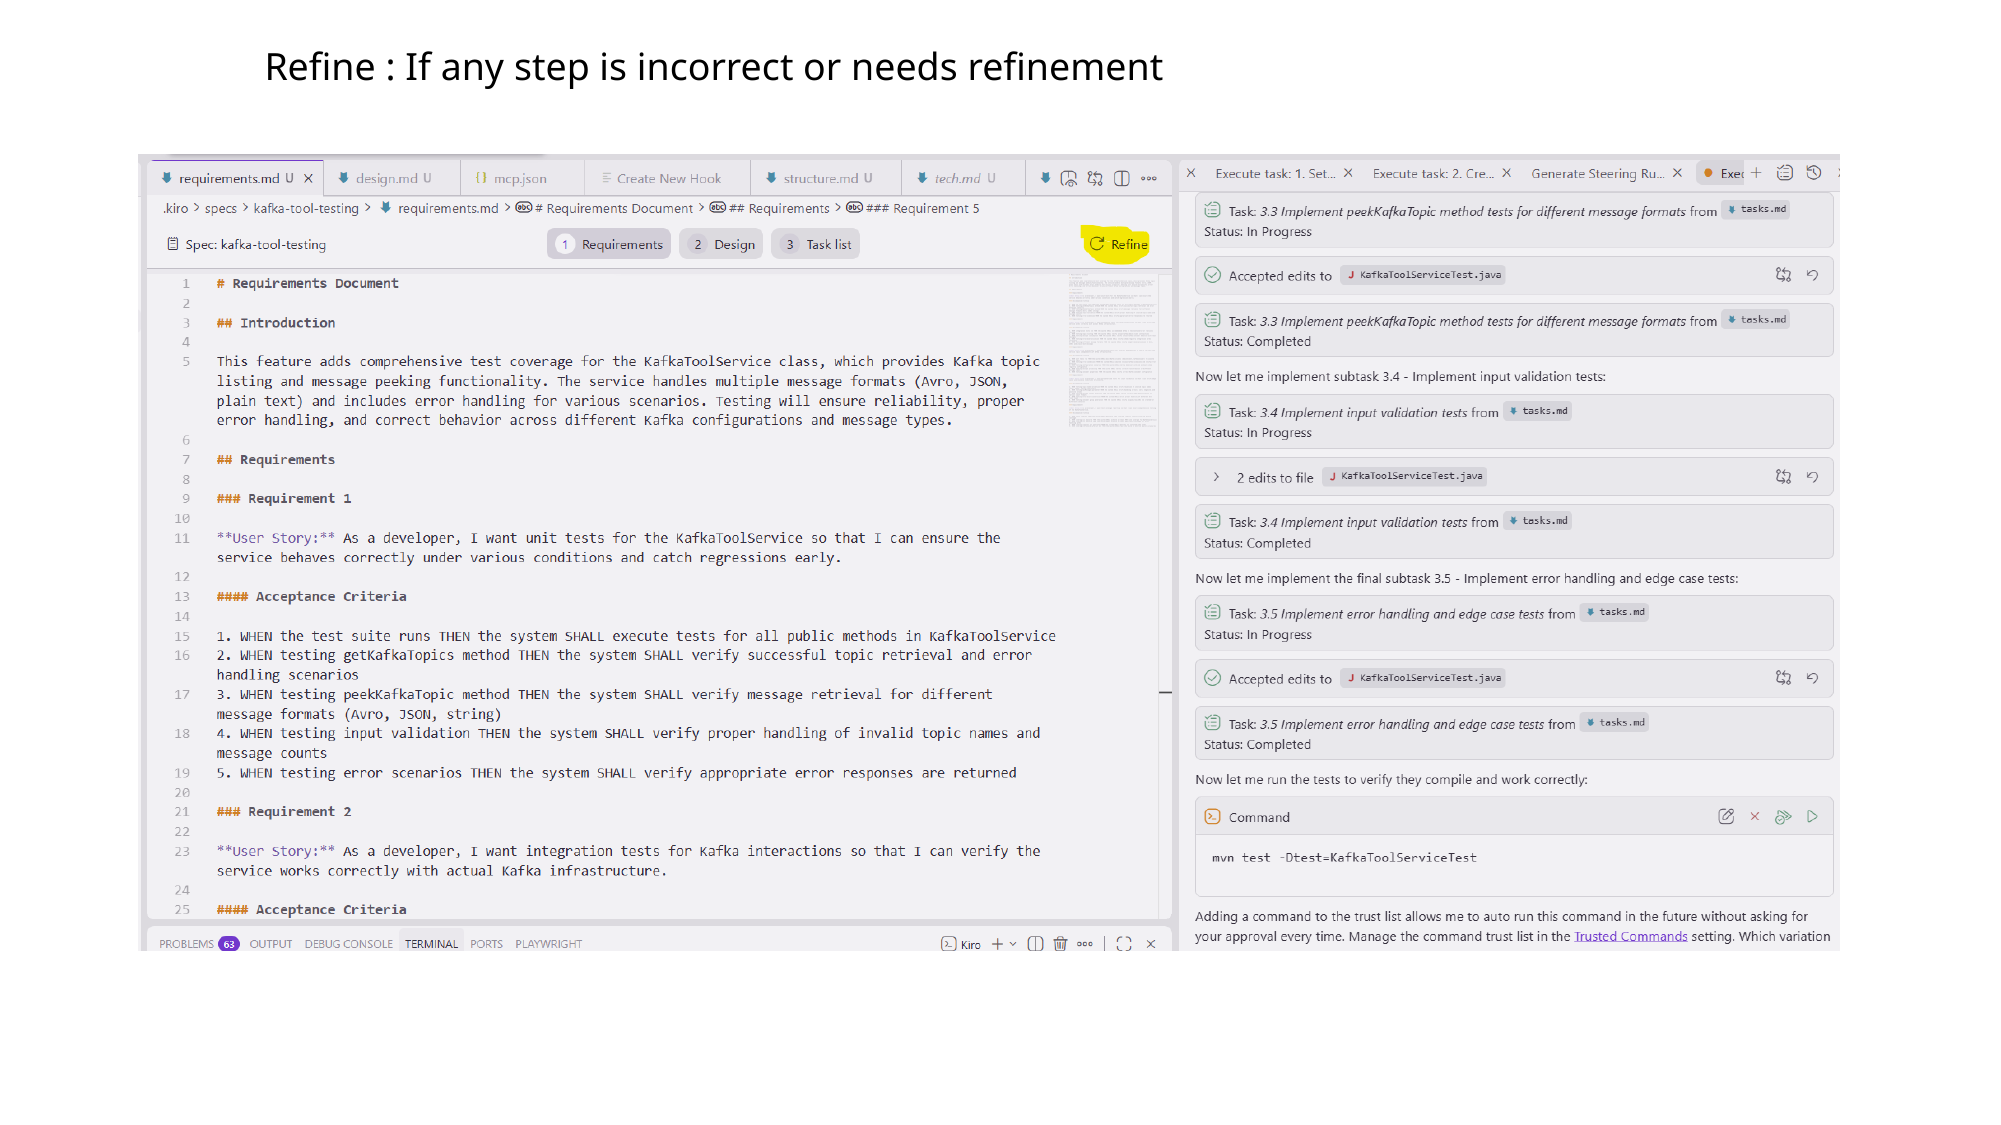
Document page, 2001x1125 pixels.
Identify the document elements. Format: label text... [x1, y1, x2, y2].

text_box Refine : If any step is incorrect or needs refinement [249, 35, 1471, 96]
picture [137, 154, 1841, 951]
